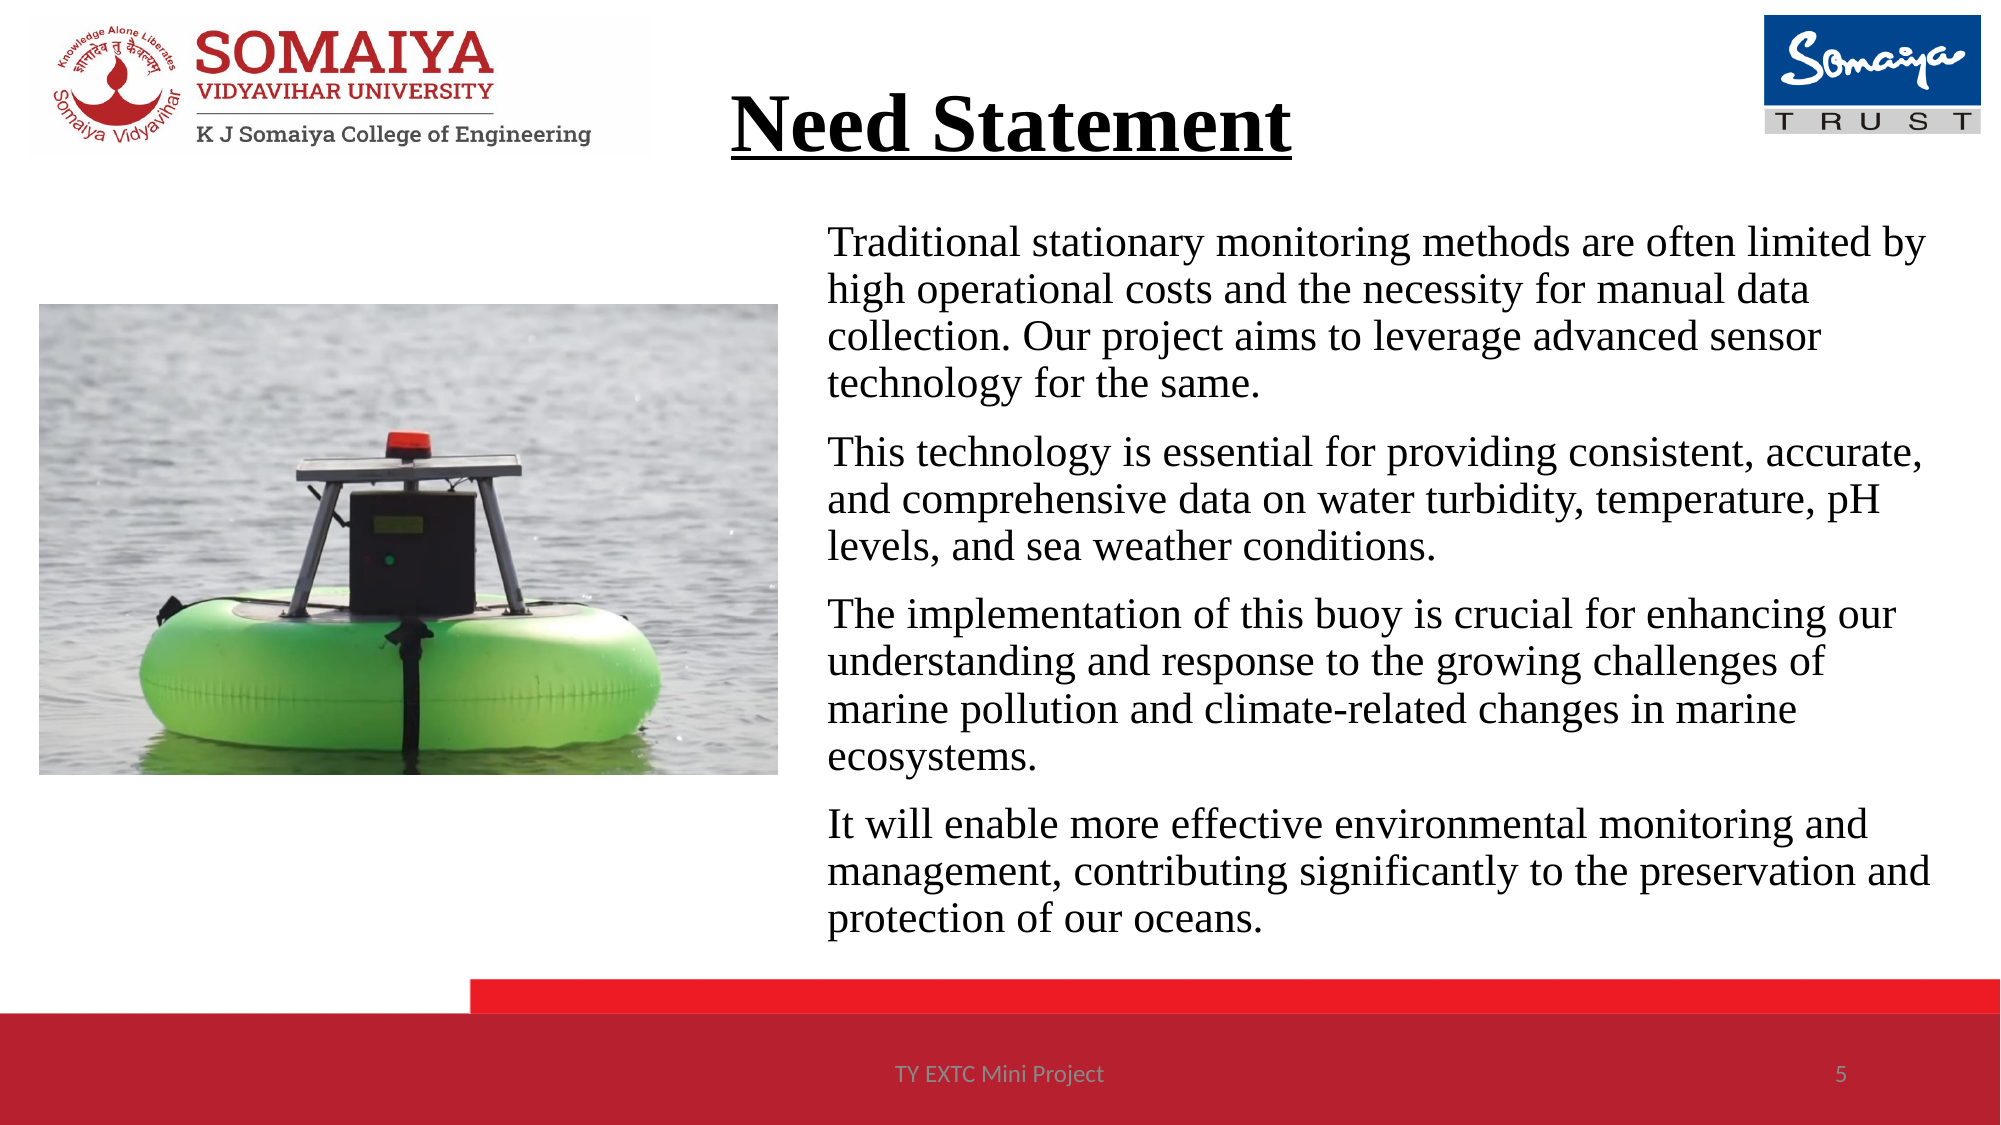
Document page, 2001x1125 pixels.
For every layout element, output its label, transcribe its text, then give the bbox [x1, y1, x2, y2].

title Need Statement [261, 11, 1762, 177]
picture [0, 980, 2000, 1125]
slide_number 5 [1412, 1042, 1863, 1103]
subtitle Traditional stationary monitoring methods are often limited by high operational costs and the necessity for manual data collection. Our project aims to leverage advanced sensor technology for the same. This technology is essential for providing consistent, accurate, and comprehensive data on water turbidity, temperature, pH levels, and sea weather conditions. The implementation of this buoy is crucial for enhancing our understanding and response to the growing challenges of marine pollution and climate-related changes in marine ecosystems. It will enable more effective environmental monitoring and management, contributing significantly to the preservation and protection of our oceans. [812, 210, 1973, 1032]
picture [29, 15, 261, 157]
footer TY EXTC Mini Project [662, 1042, 1338, 1103]
picture [1764, 15, 1981, 134]
picture [38, 304, 778, 775]
